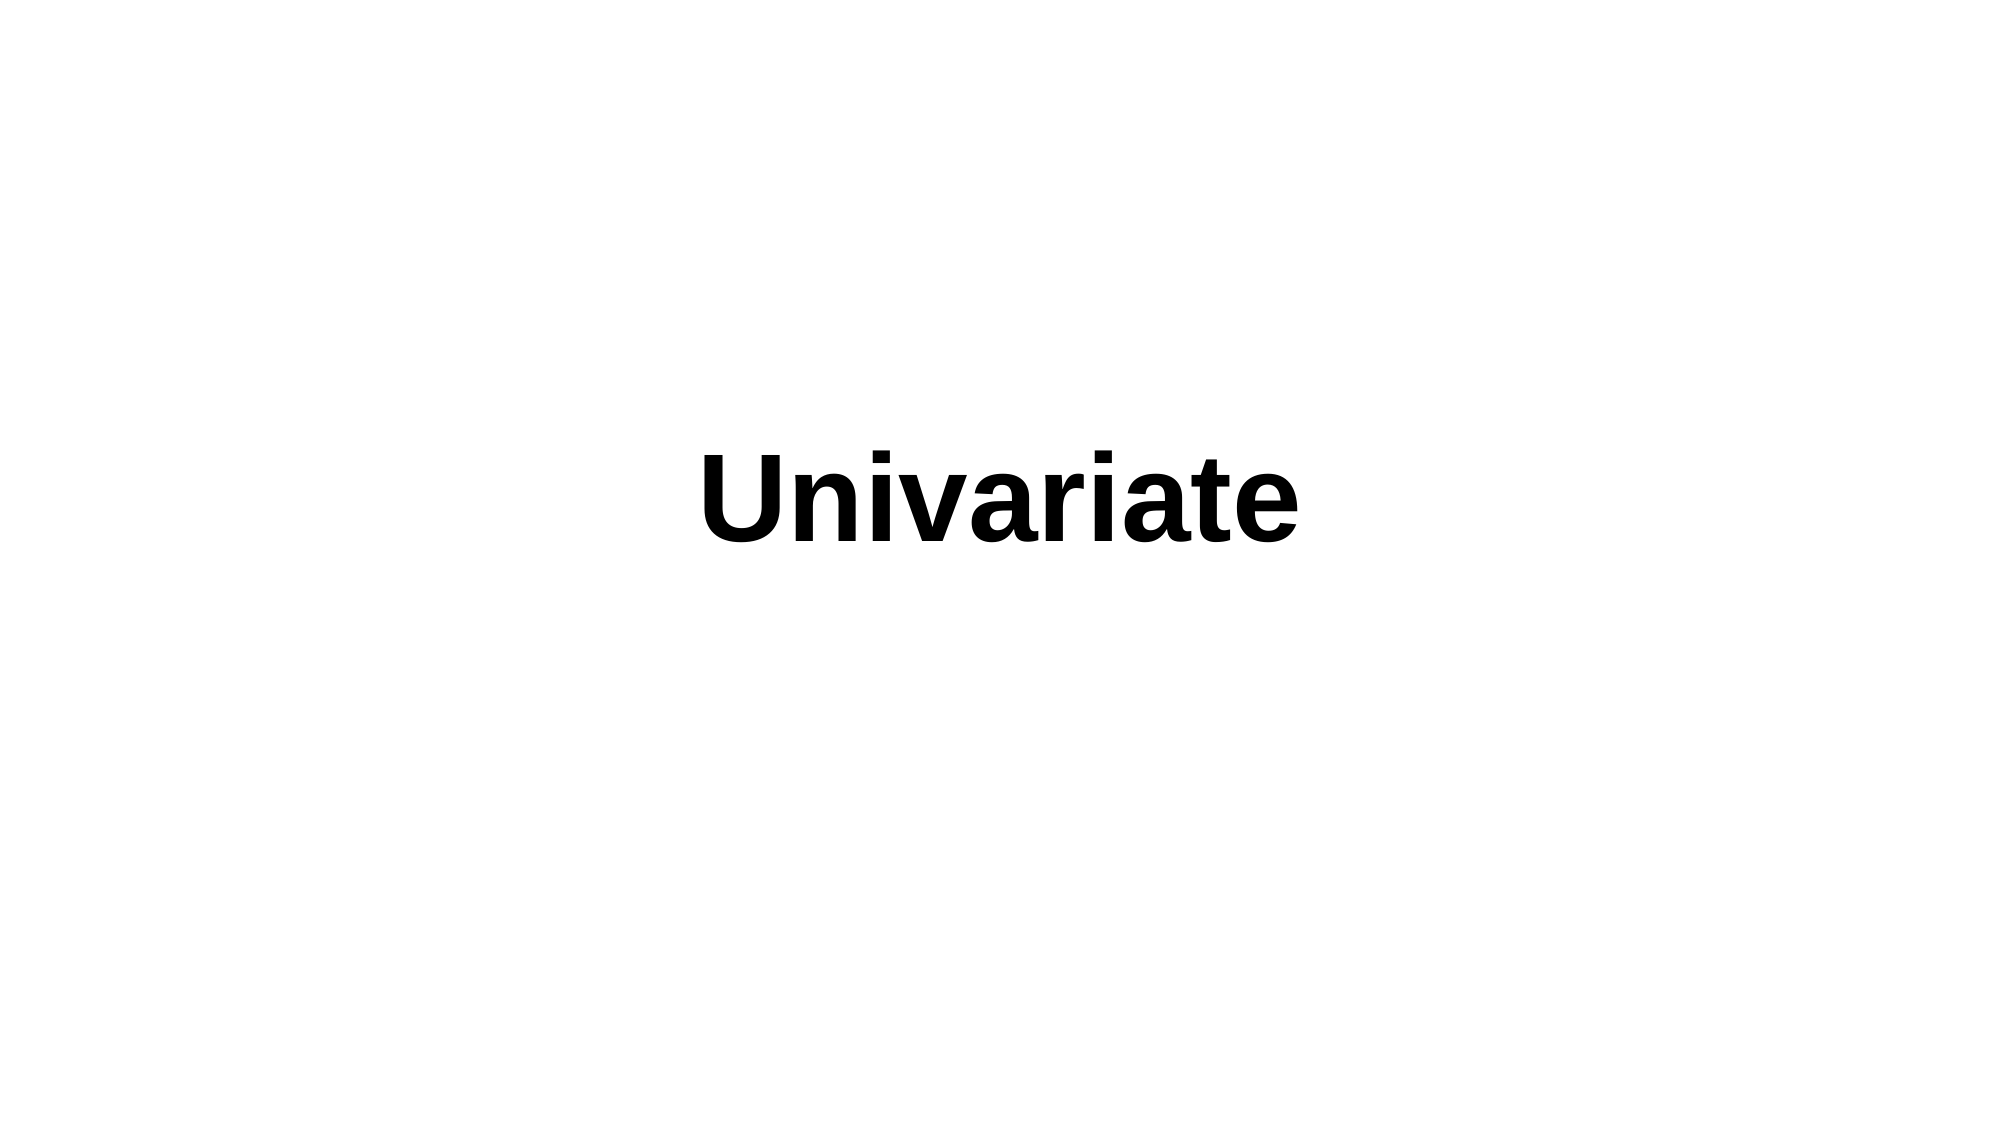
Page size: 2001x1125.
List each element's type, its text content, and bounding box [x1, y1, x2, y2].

title Univariate [249, 184, 1750, 576]
